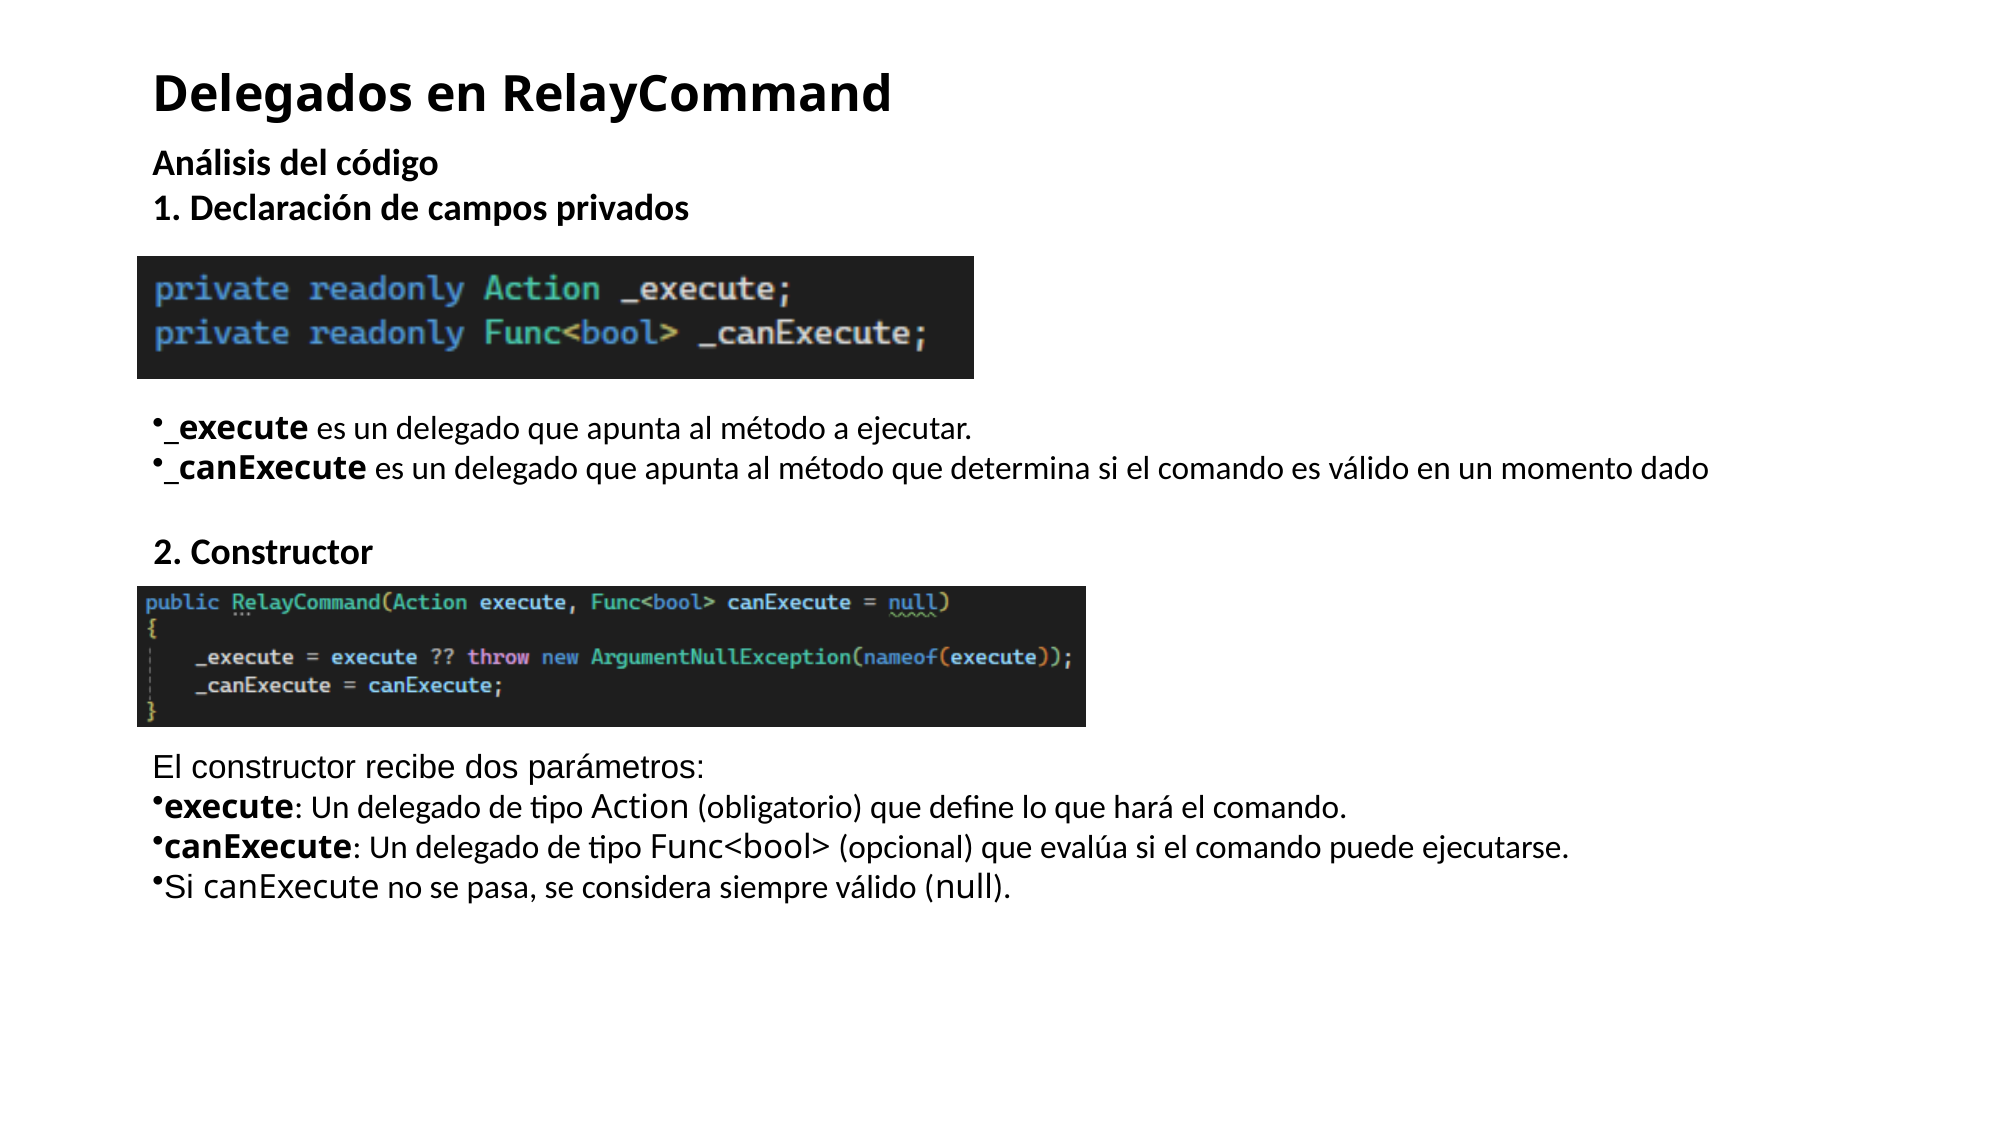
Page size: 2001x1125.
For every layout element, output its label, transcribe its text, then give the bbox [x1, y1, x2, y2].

text_box 2. Constructor [138, 520, 389, 580]
text_box Análisis del código 1. Declaración de campos privados [137, 130, 1138, 236]
text_box El constructor recibe dos parámetros: execute: Un delegado de tipo Action (obligatorio) que define lo que hará el comando. canExecute: Un delegado de tipo Func<bool> (opcional) que evalúa si el comando puede ejecutarse. Si canExecute no se pasa, se considera siempre válido (null). [137, 737, 1863, 913]
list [137, 256, 974, 379]
text_box _execute es un delegado que apunta al método a ejecutar. _canExecute es un delegado que apunta al método que determina si el comando es válido en un momento dado [137, 399, 1863, 494]
picture [137, 586, 1086, 727]
title Delegados en RelayCommand [137, 59, 1863, 131]
